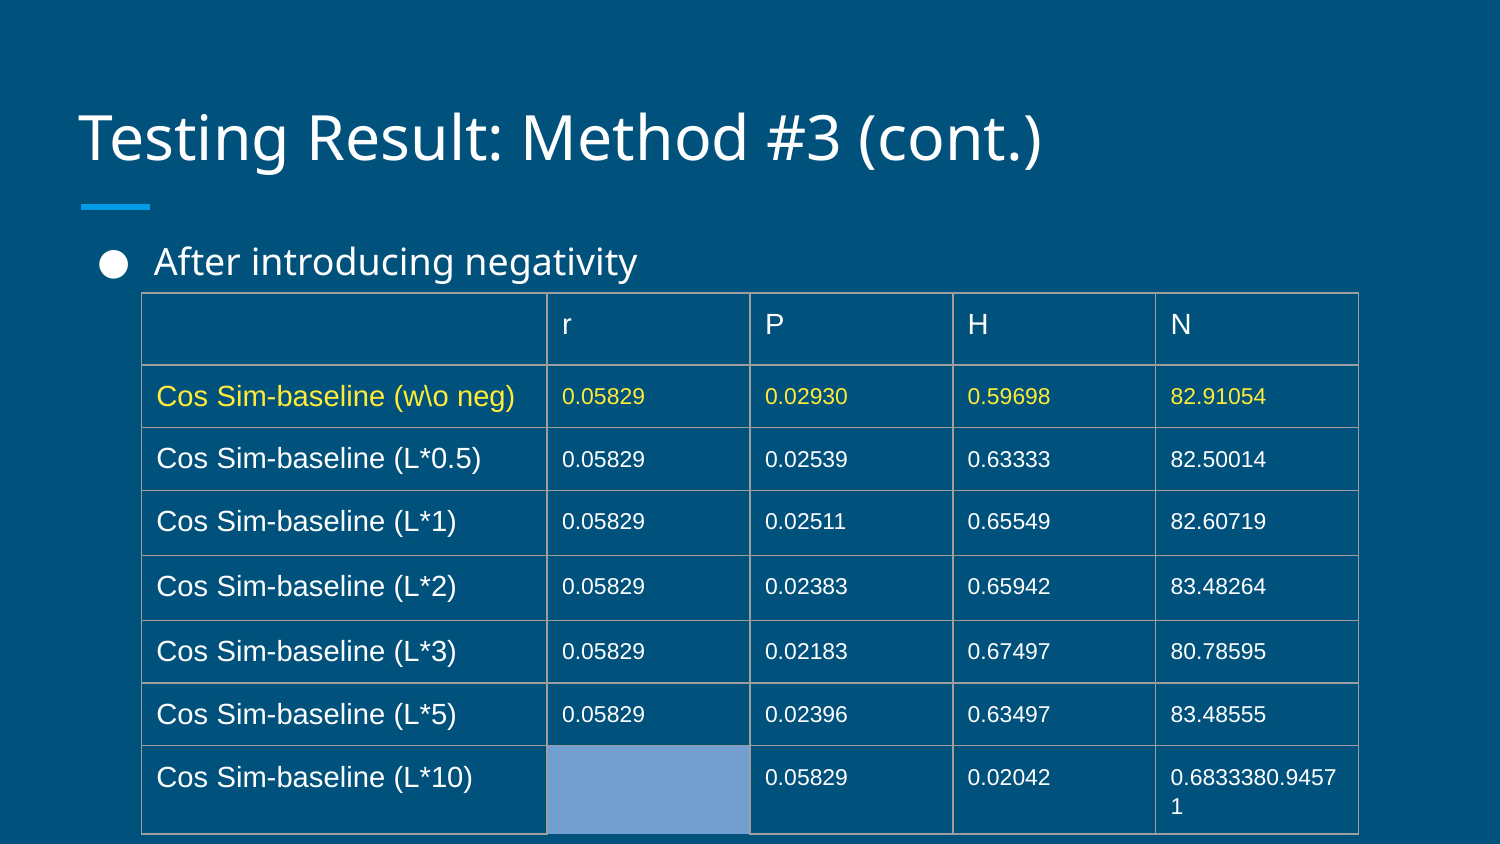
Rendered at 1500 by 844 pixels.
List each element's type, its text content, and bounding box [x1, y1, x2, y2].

list After introducing negativity [63, 216, 1437, 722]
table_cell 0.05829 [548, 366, 749, 427]
table_cell 0.65942 [954, 556, 1155, 620]
table_header r [548, 294, 749, 364]
table_cell 83.48555 [1156, 684, 1358, 745]
table_cell 0.05829 [548, 491, 749, 555]
table_cell 0.67497 [954, 621, 1155, 682]
table_cell 0.02042 [954, 746, 1155, 833]
table_cell 0.63333 [954, 428, 1155, 490]
table_cell 0.05829 [548, 621, 749, 682]
table_cell Cos Sim-baseline (L*0.5) [142, 428, 546, 490]
table_cell 0.02183 [751, 621, 952, 682]
table_header [142, 294, 546, 364]
table_cell 83.48264 [1156, 556, 1358, 620]
table_cell Cos Sim-baseline (L*2) [142, 556, 546, 620]
table_cell 0.02539 [751, 428, 952, 490]
table_header N [1156, 294, 1358, 364]
table_cell 0.02511 [751, 491, 952, 555]
table_cell Cos Sim-baseline (L*1) [142, 491, 546, 555]
table_cell Cos Sim-baseline (L*10) [142, 746, 546, 833]
table_header H [954, 294, 1155, 364]
table_cell 82.60719 [1156, 491, 1358, 555]
table_cell 0.02396 [751, 684, 952, 745]
table_cell 0.02383 [751, 556, 952, 620]
table_cell 0.05829 [548, 428, 749, 490]
table_cell 0.05829 [548, 556, 749, 620]
table_cell 0.65549 [954, 491, 1155, 555]
table_cell 0.59698 [954, 366, 1155, 427]
table_cell 0.05829 [548, 684, 749, 745]
table_cell 0.02930 [751, 366, 952, 427]
table_header P [751, 294, 952, 364]
table_cell 80.94571 [1156, 746, 1358, 833]
table_cell Cos Sim-baseline (L*5) [142, 684, 546, 745]
table_cell 0.05829 [751, 746, 952, 833]
table_cell 82.50014 [1156, 428, 1358, 490]
title Testing Result: Method #3 (cont.) [63, 75, 1437, 188]
table_cell Cos Sim-baseline (L*3) [142, 621, 546, 682]
table_cell Cos Sim-baseline (w\o neg) [142, 366, 546, 427]
table_cell 80.78595 [1156, 621, 1358, 682]
table_cell 0.63497 [954, 684, 1155, 745]
table_cell 82.91054 [1156, 366, 1358, 427]
